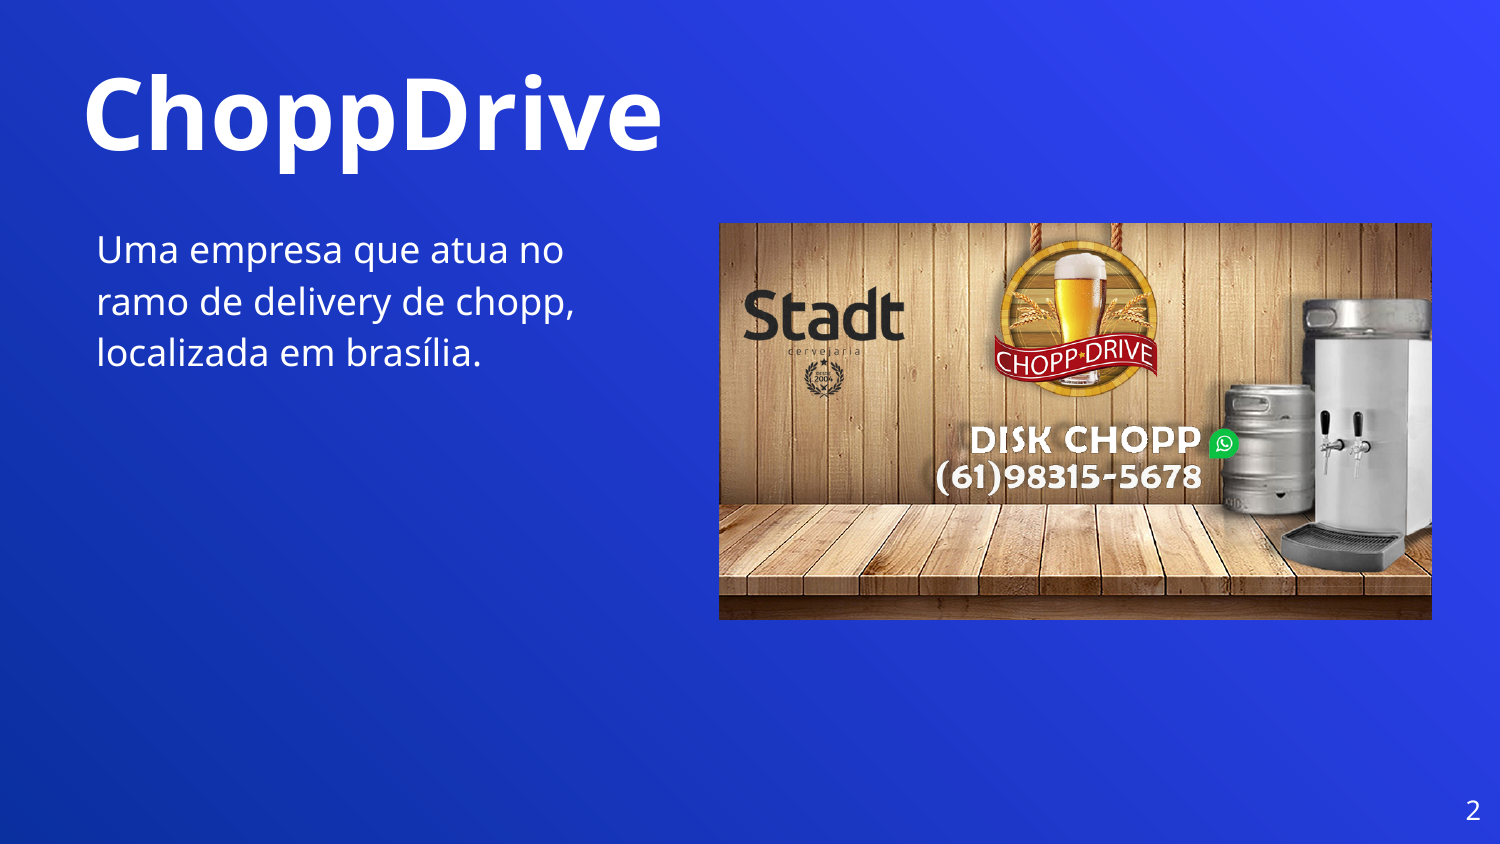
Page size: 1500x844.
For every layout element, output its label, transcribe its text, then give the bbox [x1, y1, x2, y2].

title ChoppDrive [81, 50, 720, 198]
subtitle Uma empresa que atua no ramo de delivery de chopp, localizada em brasília. [95, 218, 643, 399]
picture [719, 223, 1432, 621]
slide_number 2 [1391, 779, 1482, 844]
